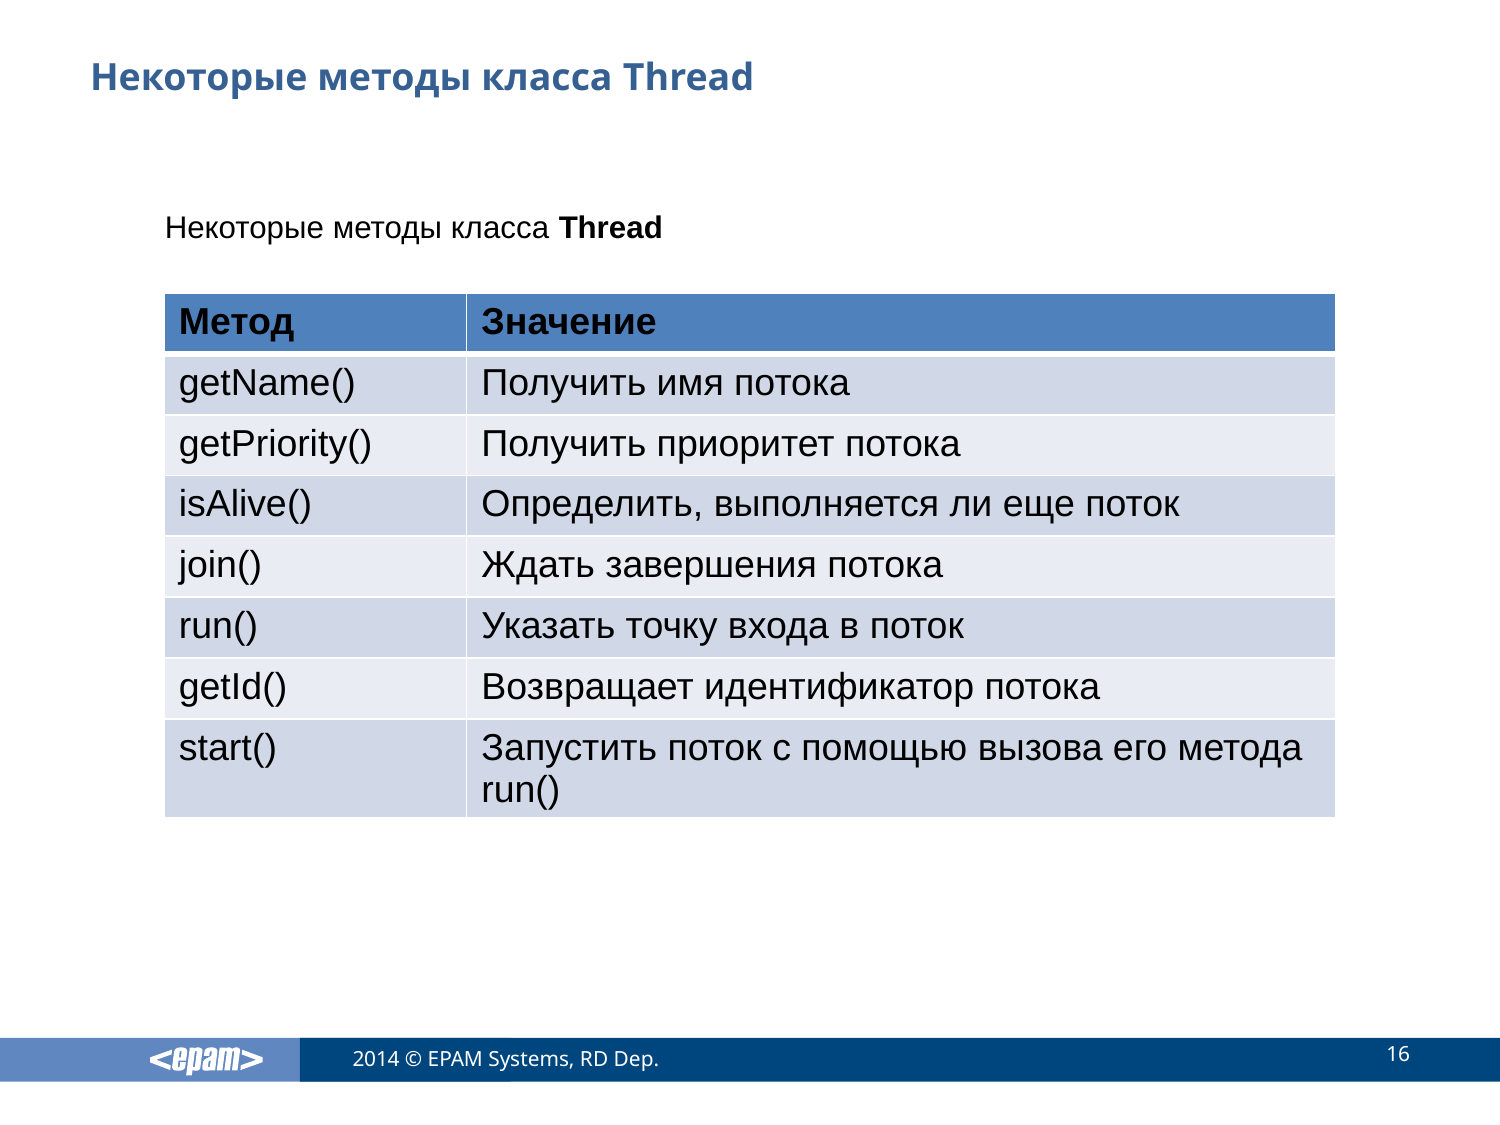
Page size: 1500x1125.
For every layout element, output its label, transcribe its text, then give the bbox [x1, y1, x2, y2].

table_cell Определить, выполняется ли еще поток [467, 476, 1335, 535]
slide_number 16 [1262, 1025, 1425, 1085]
table_cell Запустить поток с помощью вызова его метода run() [467, 720, 1335, 817]
table_cell getPriority() [165, 416, 466, 475]
table_cell join() [165, 537, 466, 596]
table_cell start() [165, 720, 466, 817]
table_header Значение [467, 294, 1335, 351]
list Некоторые методы класса Thread [150, 200, 1350, 988]
table_cell getId() [165, 659, 466, 718]
table_cell Получить приоритет потока [467, 416, 1335, 475]
table_cell Возвращает идентификатор потока [467, 659, 1335, 718]
footer 2014 © EPAM Systems, RD Dep. [337, 1028, 738, 1088]
title Некоторые методы класса Thread [75, 45, 1425, 163]
table_cell Указать точку входа в поток [467, 598, 1335, 657]
table_cell getName() [165, 357, 466, 414]
table_cell run() [165, 598, 466, 657]
table_cell Получить имя потока [467, 357, 1335, 414]
table_cell isAlive() [165, 476, 466, 535]
table_cell Ждать завершения потока [467, 537, 1335, 596]
table_header Метод [165, 294, 466, 351]
